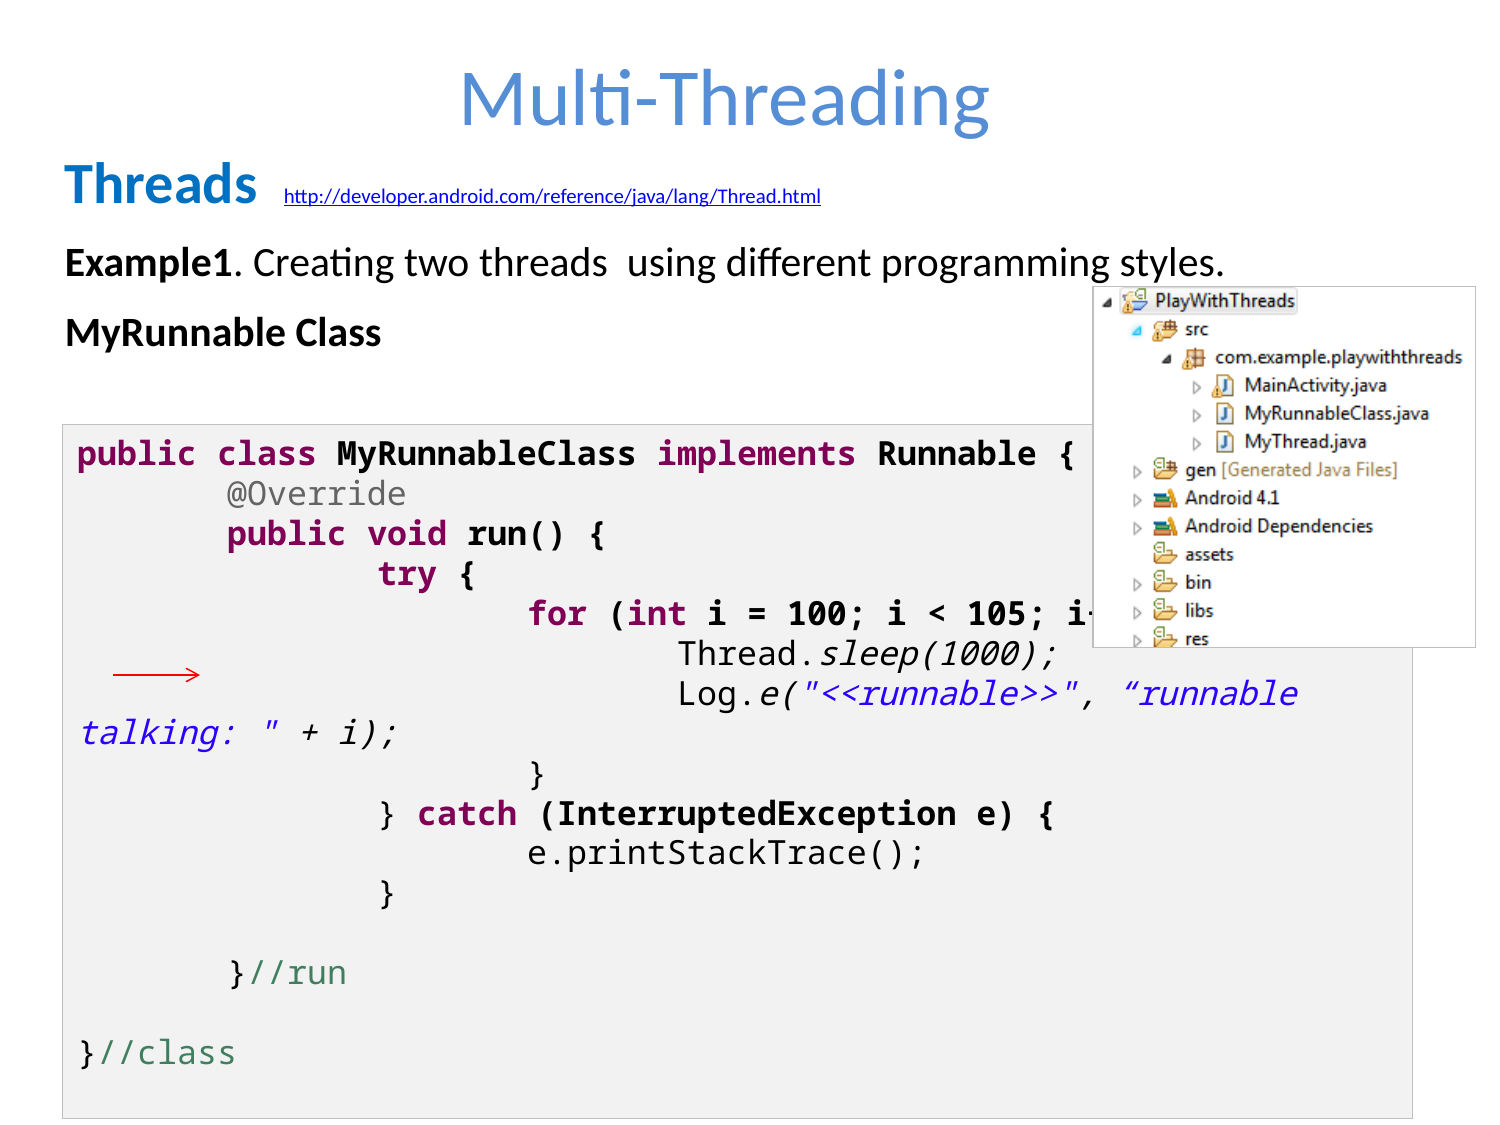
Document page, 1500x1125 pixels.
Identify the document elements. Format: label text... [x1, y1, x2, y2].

text_box Multi-Threading [49, 7, 1400, 150]
text_box Threads http://developer.android.com/reference/java/lang/Thread.html Example1. Creating two threads using different programming styles. MyRunnable Class [50, 137, 1450, 325]
text_box public class MyRunnableClass implements Runnable { @Override public void run() { try { for (int i = 100; i < 105; i++){ Thread.sleep(1000); Log.e("<<runnable>>", “runnable talking: " + i); } } catch (InterruptedException e) { e.printStackTrace(); } }//run }//class [62, 424, 1413, 1119]
picture [1093, 287, 1476, 648]
text_box 6 [1413, 1042, 1425, 1103]
